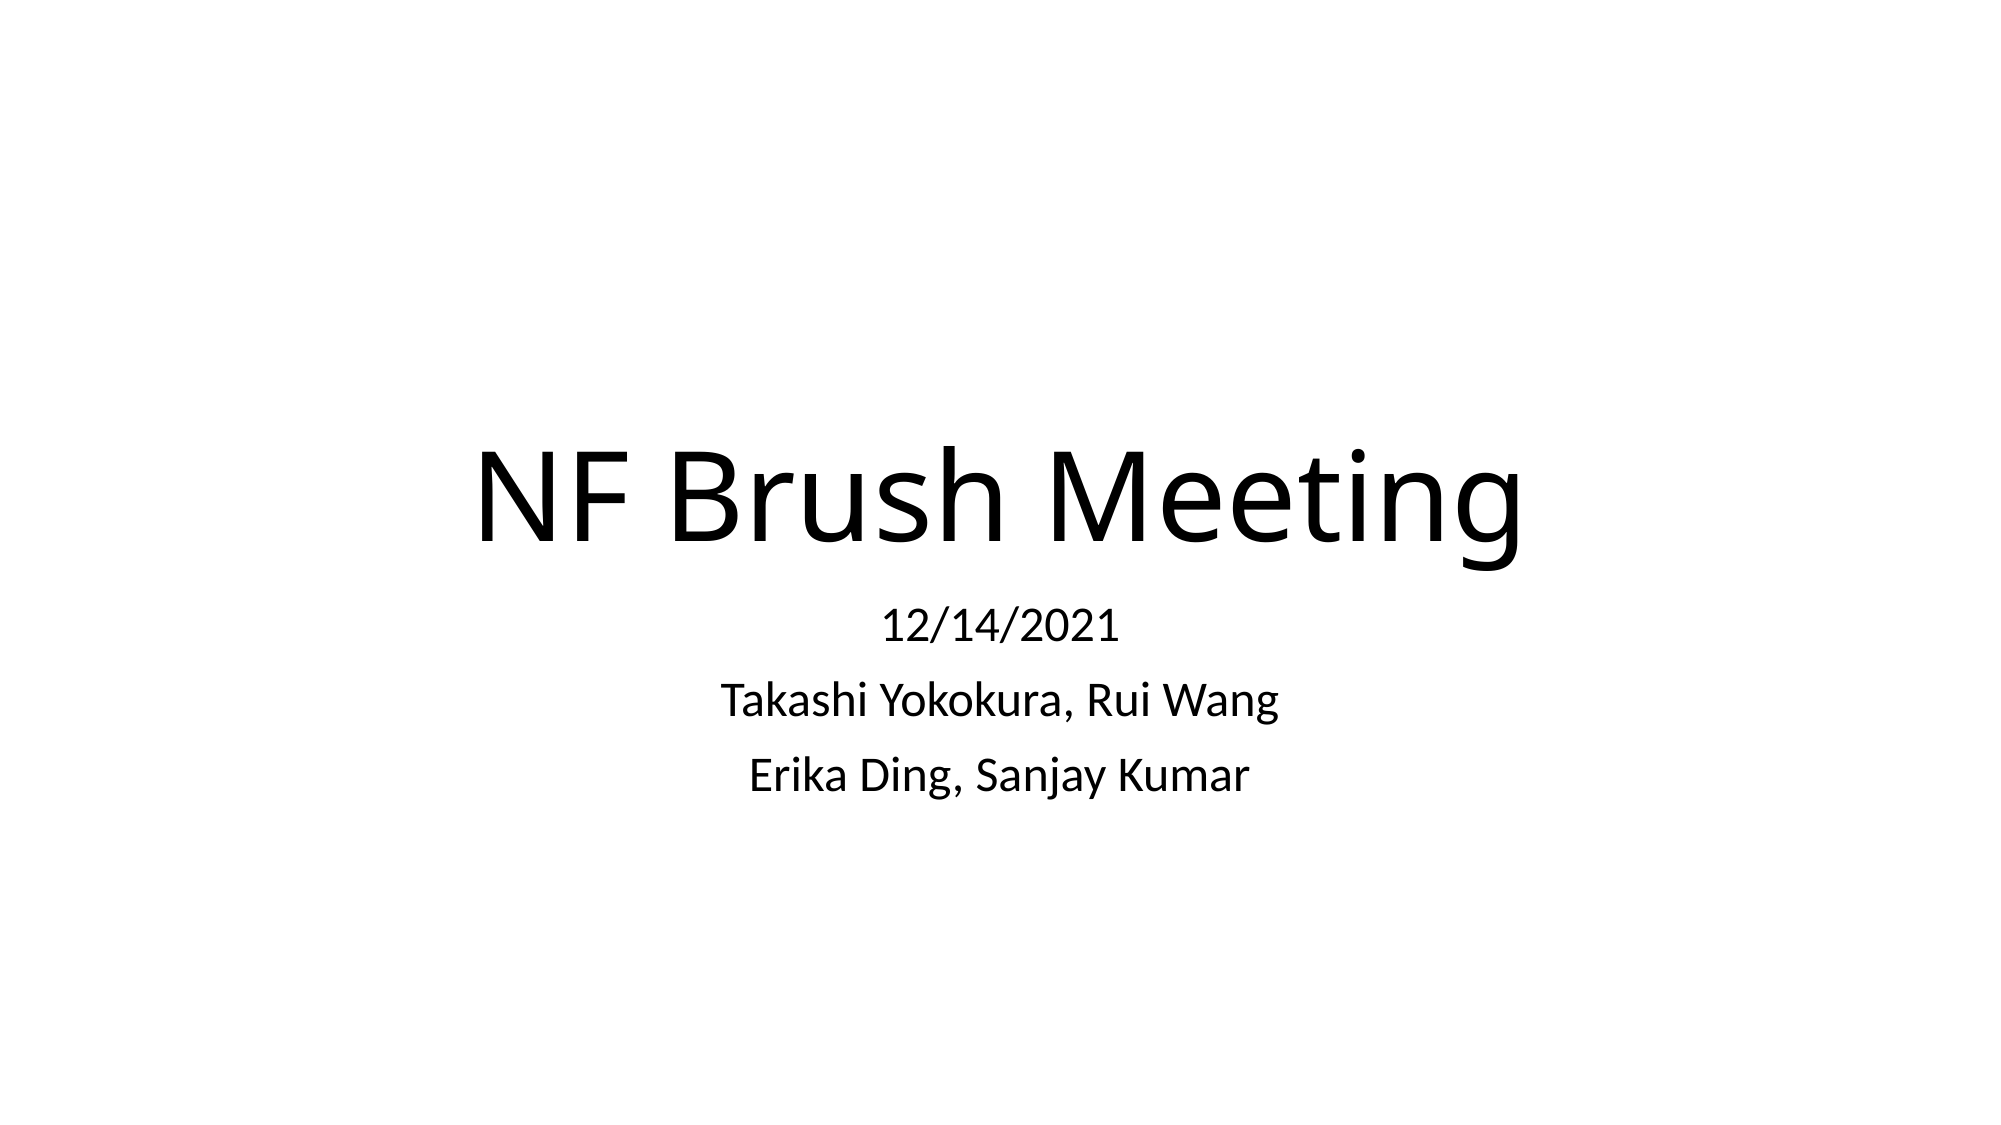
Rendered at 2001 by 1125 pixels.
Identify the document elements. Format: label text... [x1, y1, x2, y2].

title NF Brush Meeting [249, 184, 1750, 576]
subtitle 12/14/2021 Takashi Yokokura, Rui Wang Erika Ding, Sanjay Kumar [249, 590, 1750, 863]
